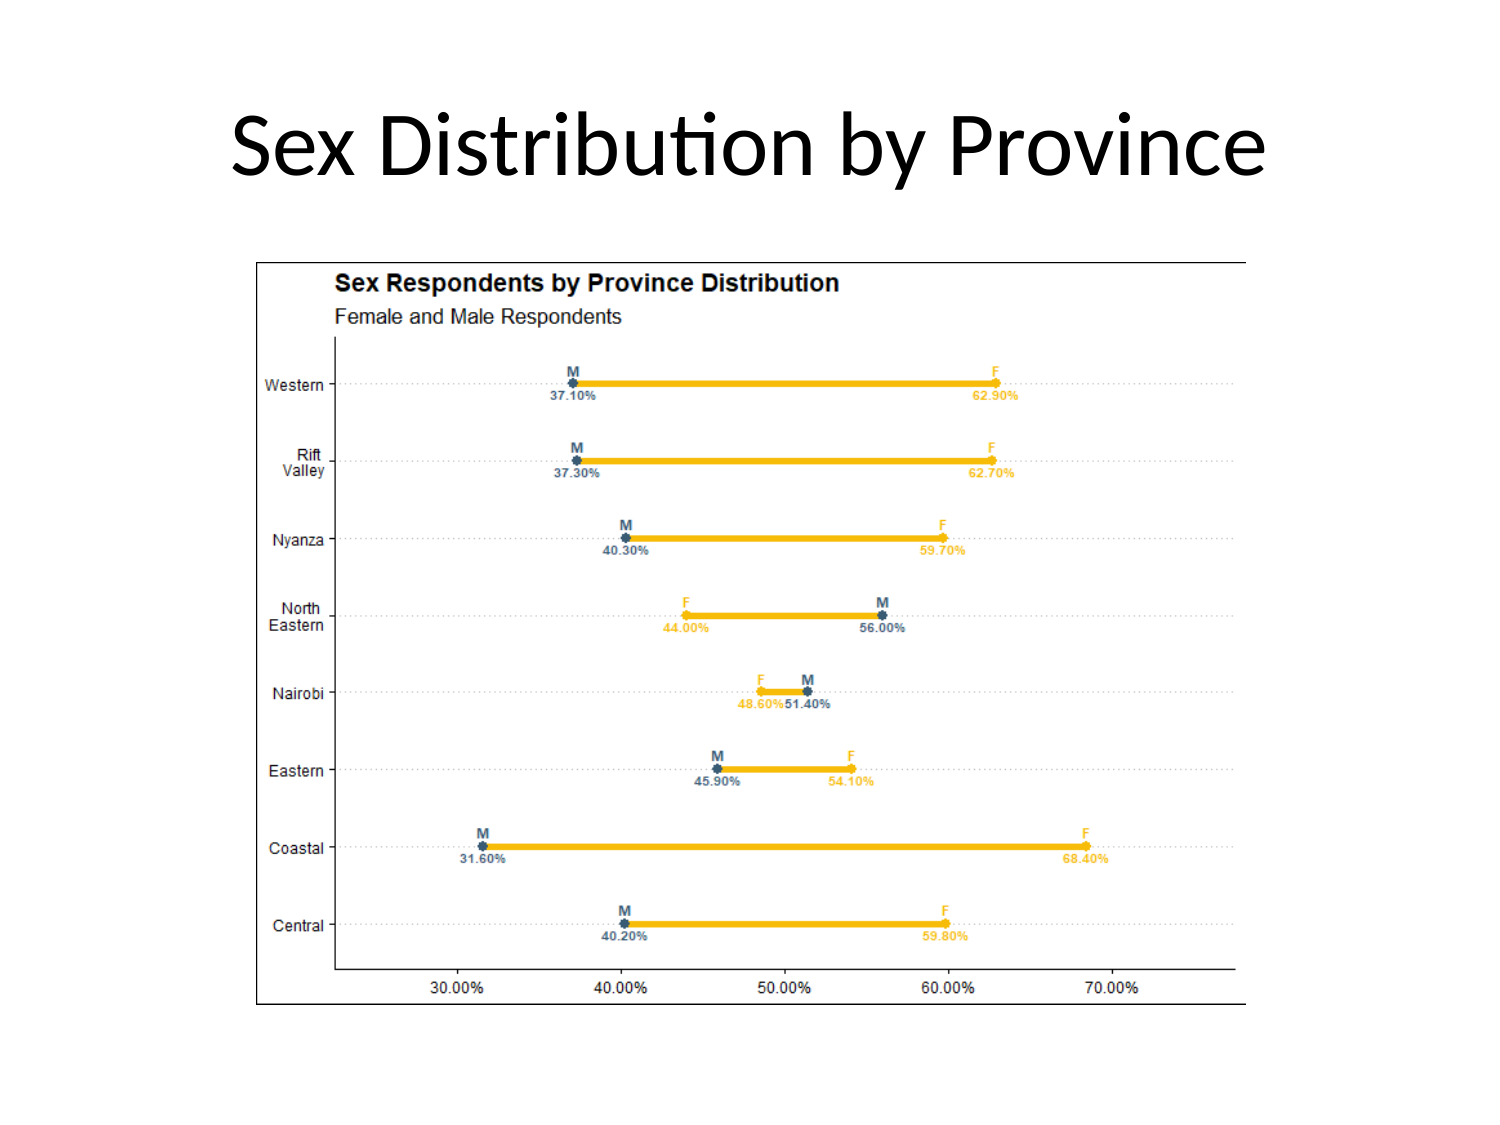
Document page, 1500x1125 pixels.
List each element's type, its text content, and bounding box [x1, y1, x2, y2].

picture [255, 262, 1247, 1005]
title Sex Distribution by Province [75, 45, 1425, 233]
